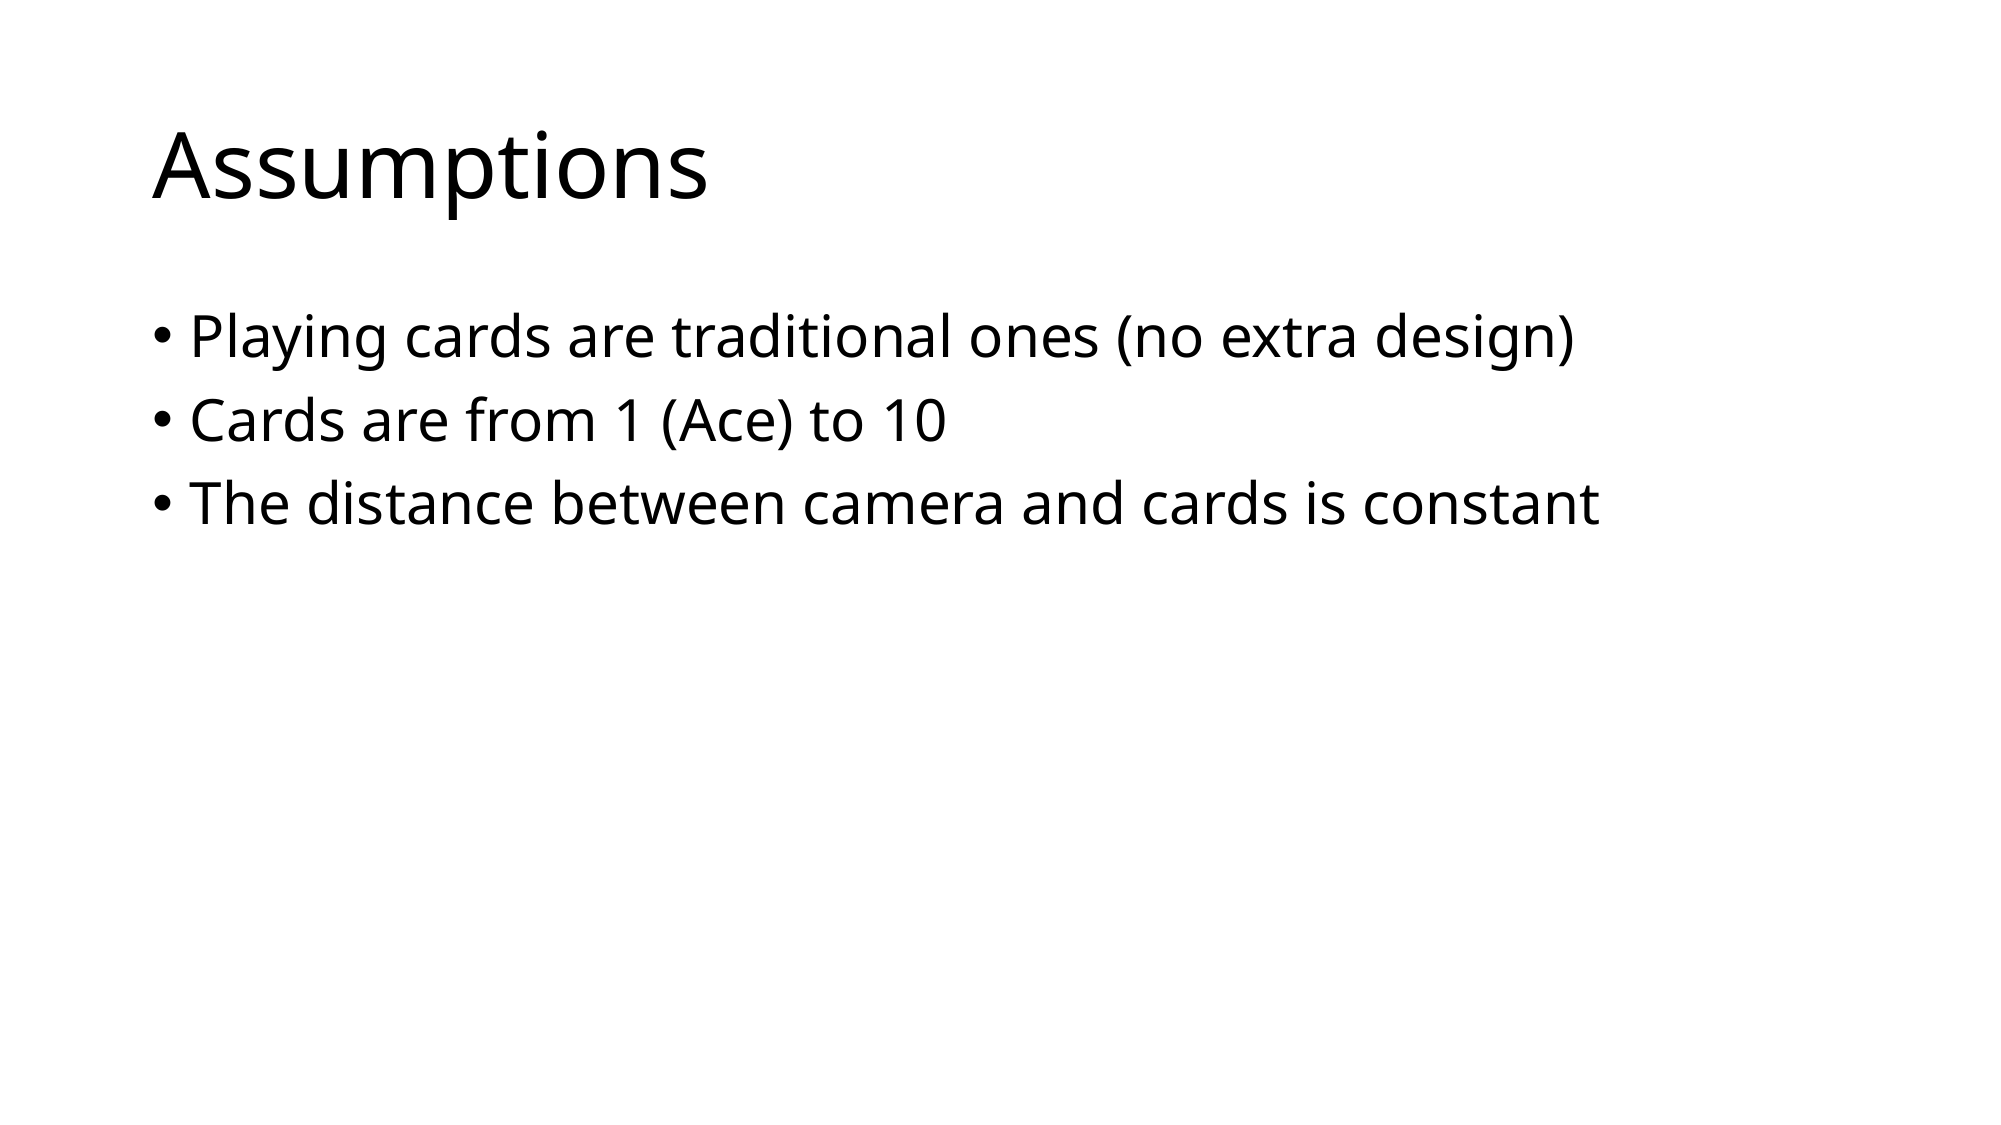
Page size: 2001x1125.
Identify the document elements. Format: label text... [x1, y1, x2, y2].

title Assumptions [137, 59, 1863, 278]
list Playing cards are traditional ones (no extra design) Cards are from 1 (Ace) to 10 The distance between camera and cards is constant [137, 299, 1863, 1014]
